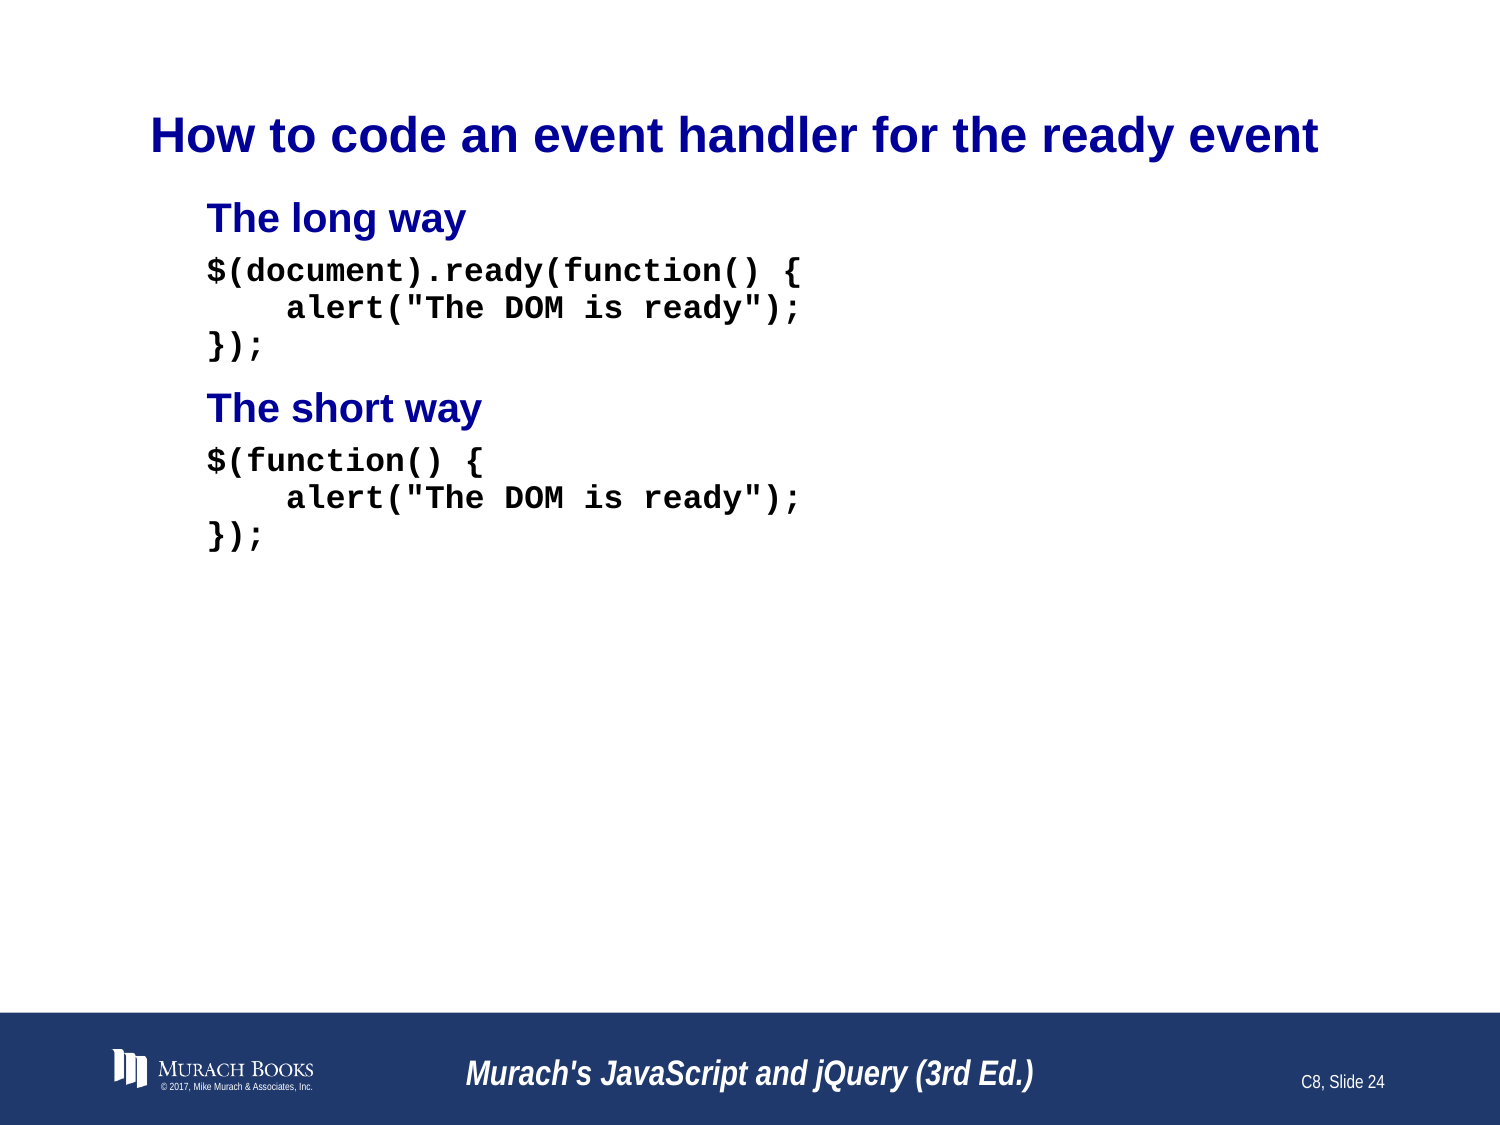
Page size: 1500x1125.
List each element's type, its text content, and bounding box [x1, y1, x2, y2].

title How to code an event handler for the ready event [150, 102, 1350, 164]
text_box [149, 175, 1340, 557]
footer © 2017, Mike Murach & Associates, Inc. [12, 1025, 463, 1100]
slide_number C8, Slide 24 [1087, 1025, 1400, 1100]
slide_number Murach's JavaScript and jQuery (3rd Ed.) [463, 1025, 1050, 1100]
